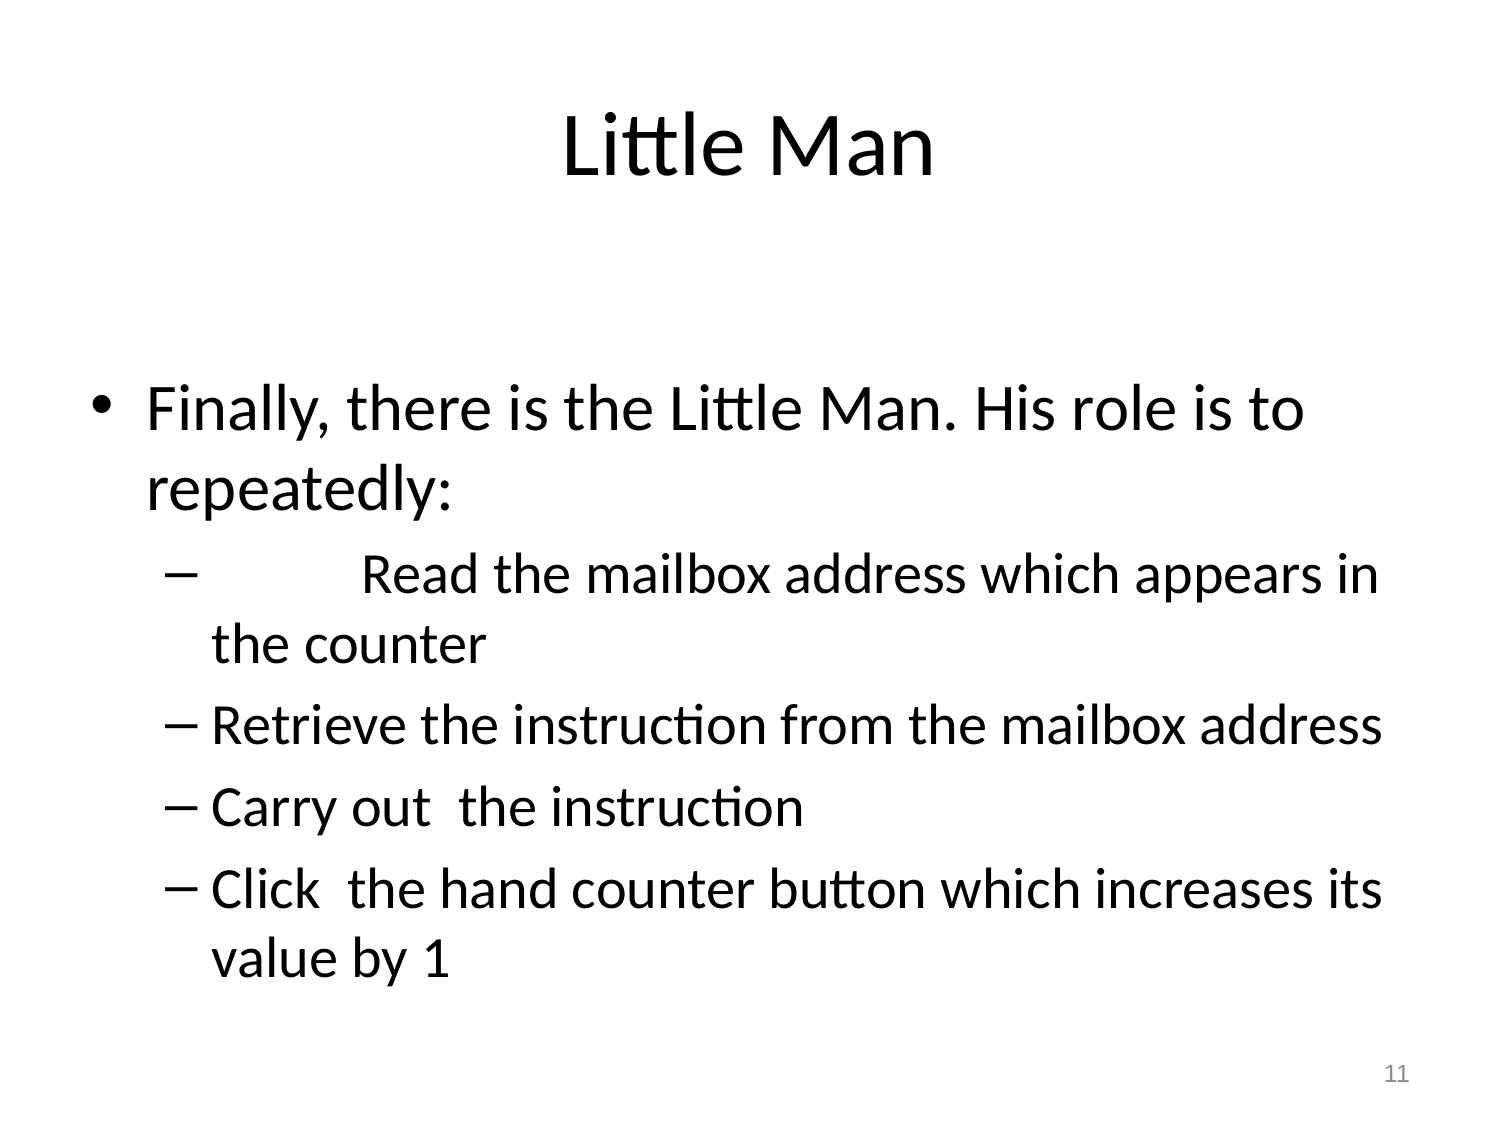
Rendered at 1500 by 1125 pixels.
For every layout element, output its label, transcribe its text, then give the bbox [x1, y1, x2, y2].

title Little Man [75, 45, 1425, 233]
slide_number 11 [1074, 1042, 1425, 1103]
list Finally, there is the Little Man. His role is to repeatedly: Read the mailbox address which appears in the counter Retrieve the instruction from the mailbox address Carry out the instruction Click the hand counter button which increases its value by 1 [75, 262, 1425, 1005]
